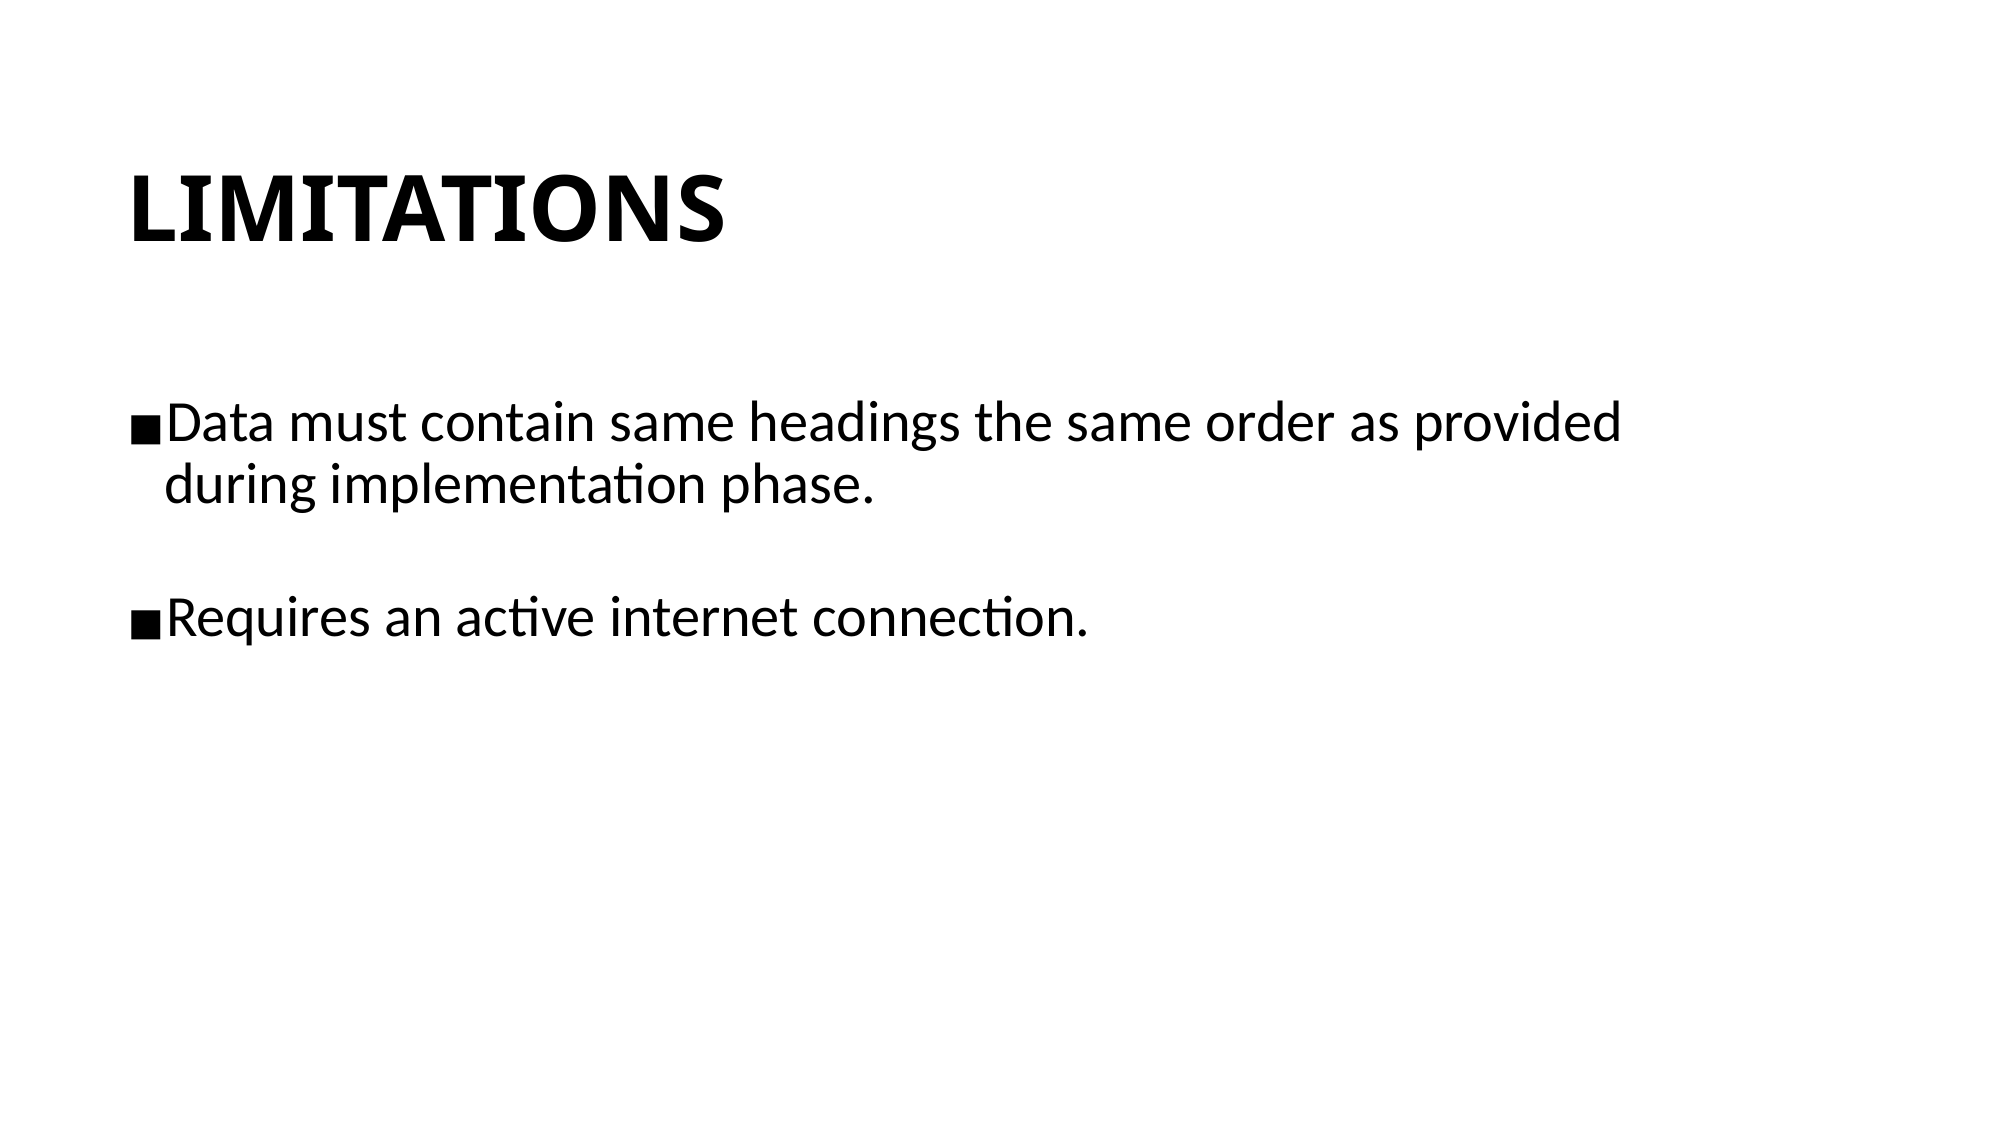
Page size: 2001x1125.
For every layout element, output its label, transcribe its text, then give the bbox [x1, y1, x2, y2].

list Data must contain same headings the same order as provided during implementation phase. Requires an active internet connection. [111, 383, 1689, 974]
title LIMITATIONS [111, 123, 1689, 301]
